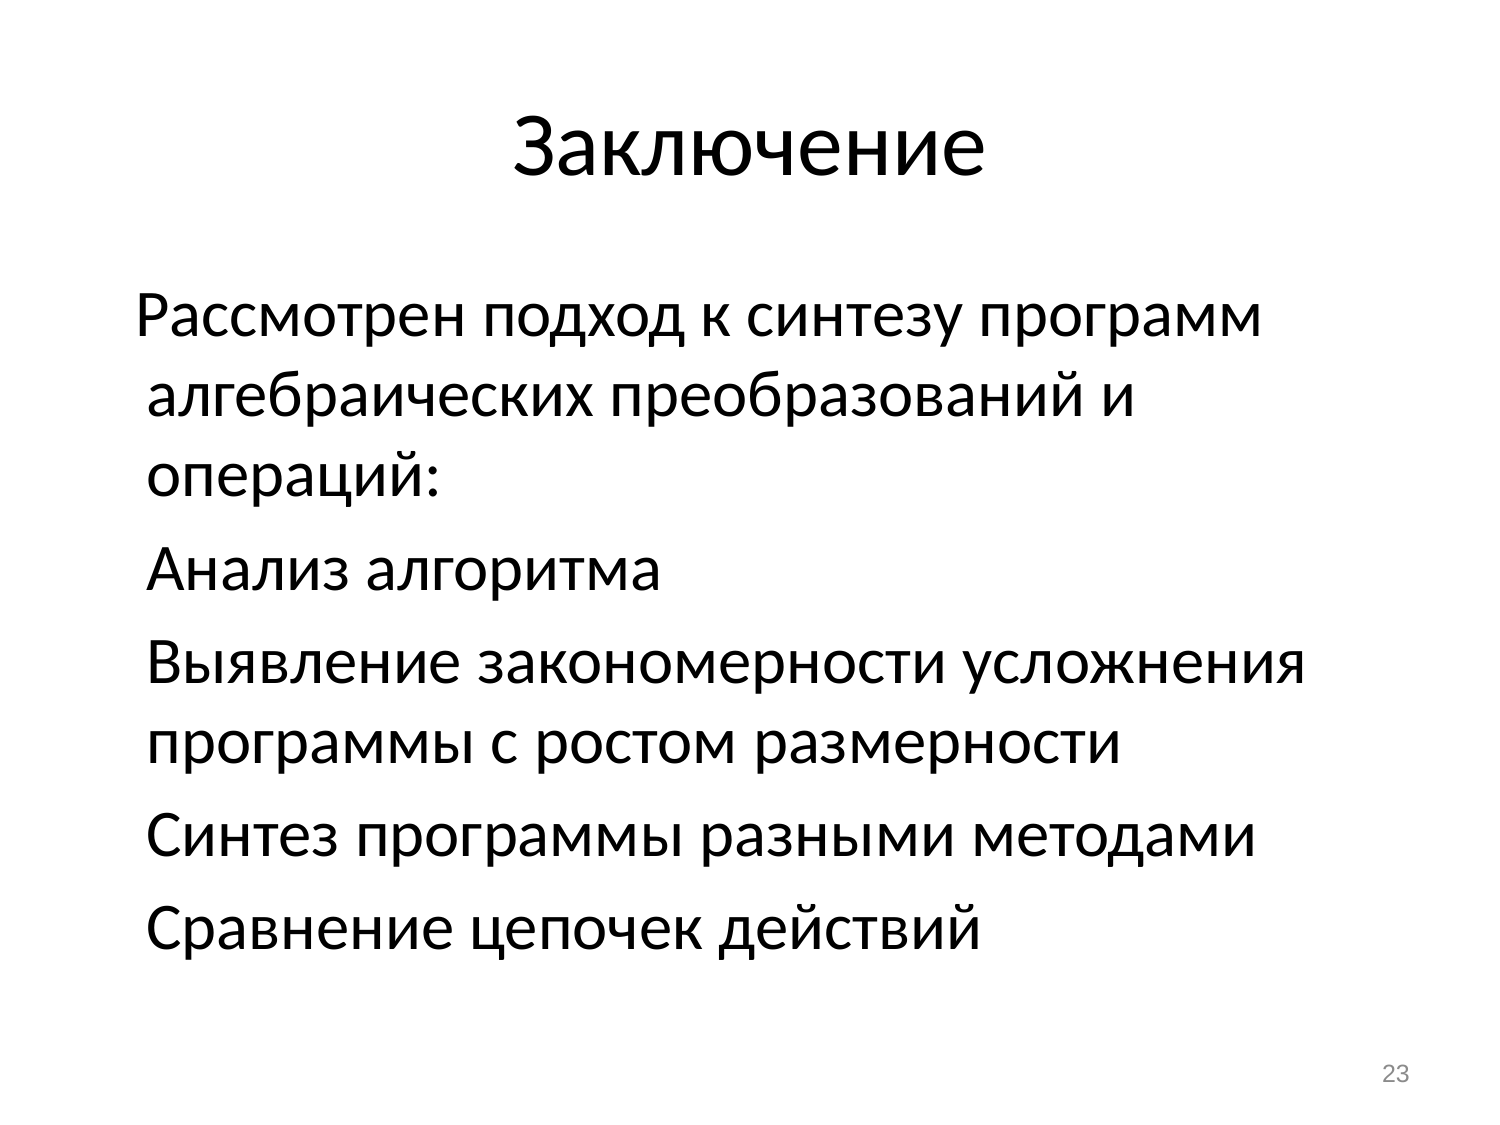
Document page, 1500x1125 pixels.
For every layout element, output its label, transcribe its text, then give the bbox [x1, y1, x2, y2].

slide_number 23 [1074, 1042, 1425, 1103]
title Заключение [75, 45, 1425, 233]
list Рассмотрен подход к синтезу программ алгебраических преобразований и операций: Анализ алгоритма Выявление закономерности усложнения программы с ростом размерности Синтез программы разными методами Сравнение цепочек действий [75, 262, 1425, 1005]
